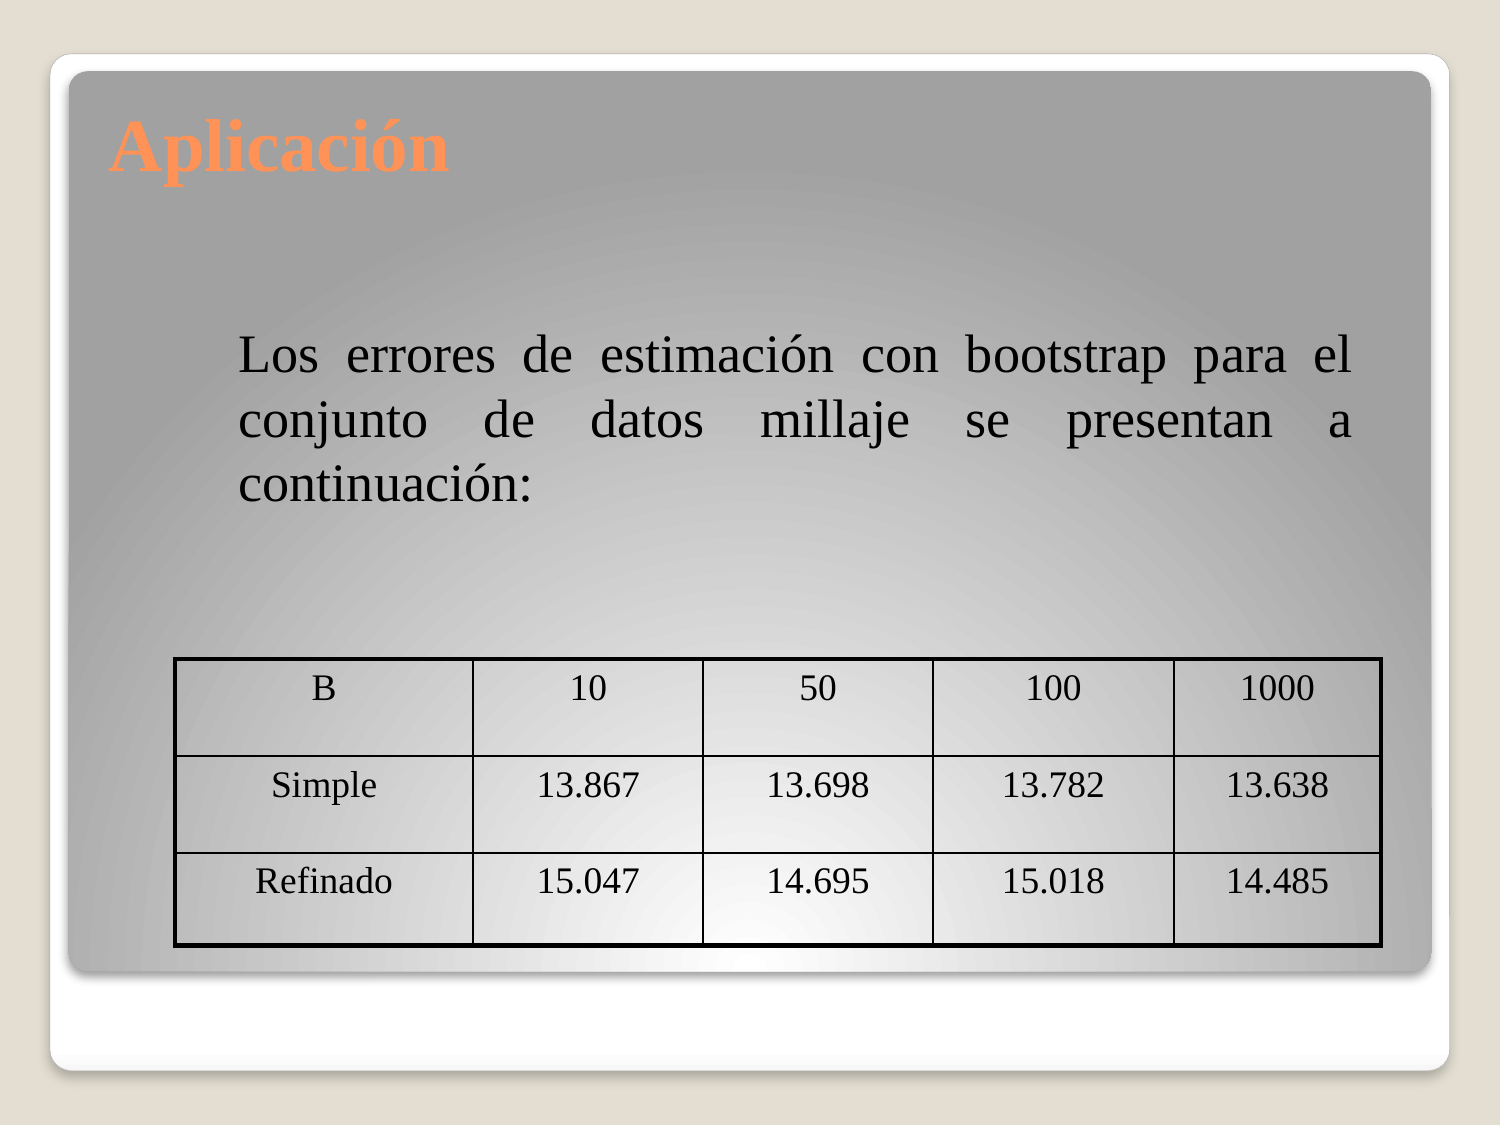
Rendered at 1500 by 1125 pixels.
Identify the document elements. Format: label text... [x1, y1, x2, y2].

title Aplicación [94, 50, 1407, 194]
table_cell Refinado [177, 854, 472, 943]
table_header 1000 [1175, 661, 1379, 755]
table_cell Simple [177, 757, 472, 852]
table_cell 13.698 [704, 757, 932, 852]
table_cell 13.638 [1175, 757, 1379, 852]
table_cell 14.485 [1175, 854, 1379, 943]
table_cell 15.018 [934, 854, 1173, 943]
list Los errores de estimación con bootstrap para el conjunto de datos millaje se presentan a continuación: [208, 302, 1370, 657]
table_cell 15.047 [474, 854, 702, 943]
table_header 50 [704, 661, 932, 755]
table_cell 13.782 [934, 757, 1173, 852]
table_header 10 [474, 661, 702, 755]
table_cell 14.695 [704, 854, 932, 943]
table_header B [177, 661, 472, 755]
table_header 100 [934, 661, 1173, 755]
table_cell 13.867 [474, 757, 702, 852]
